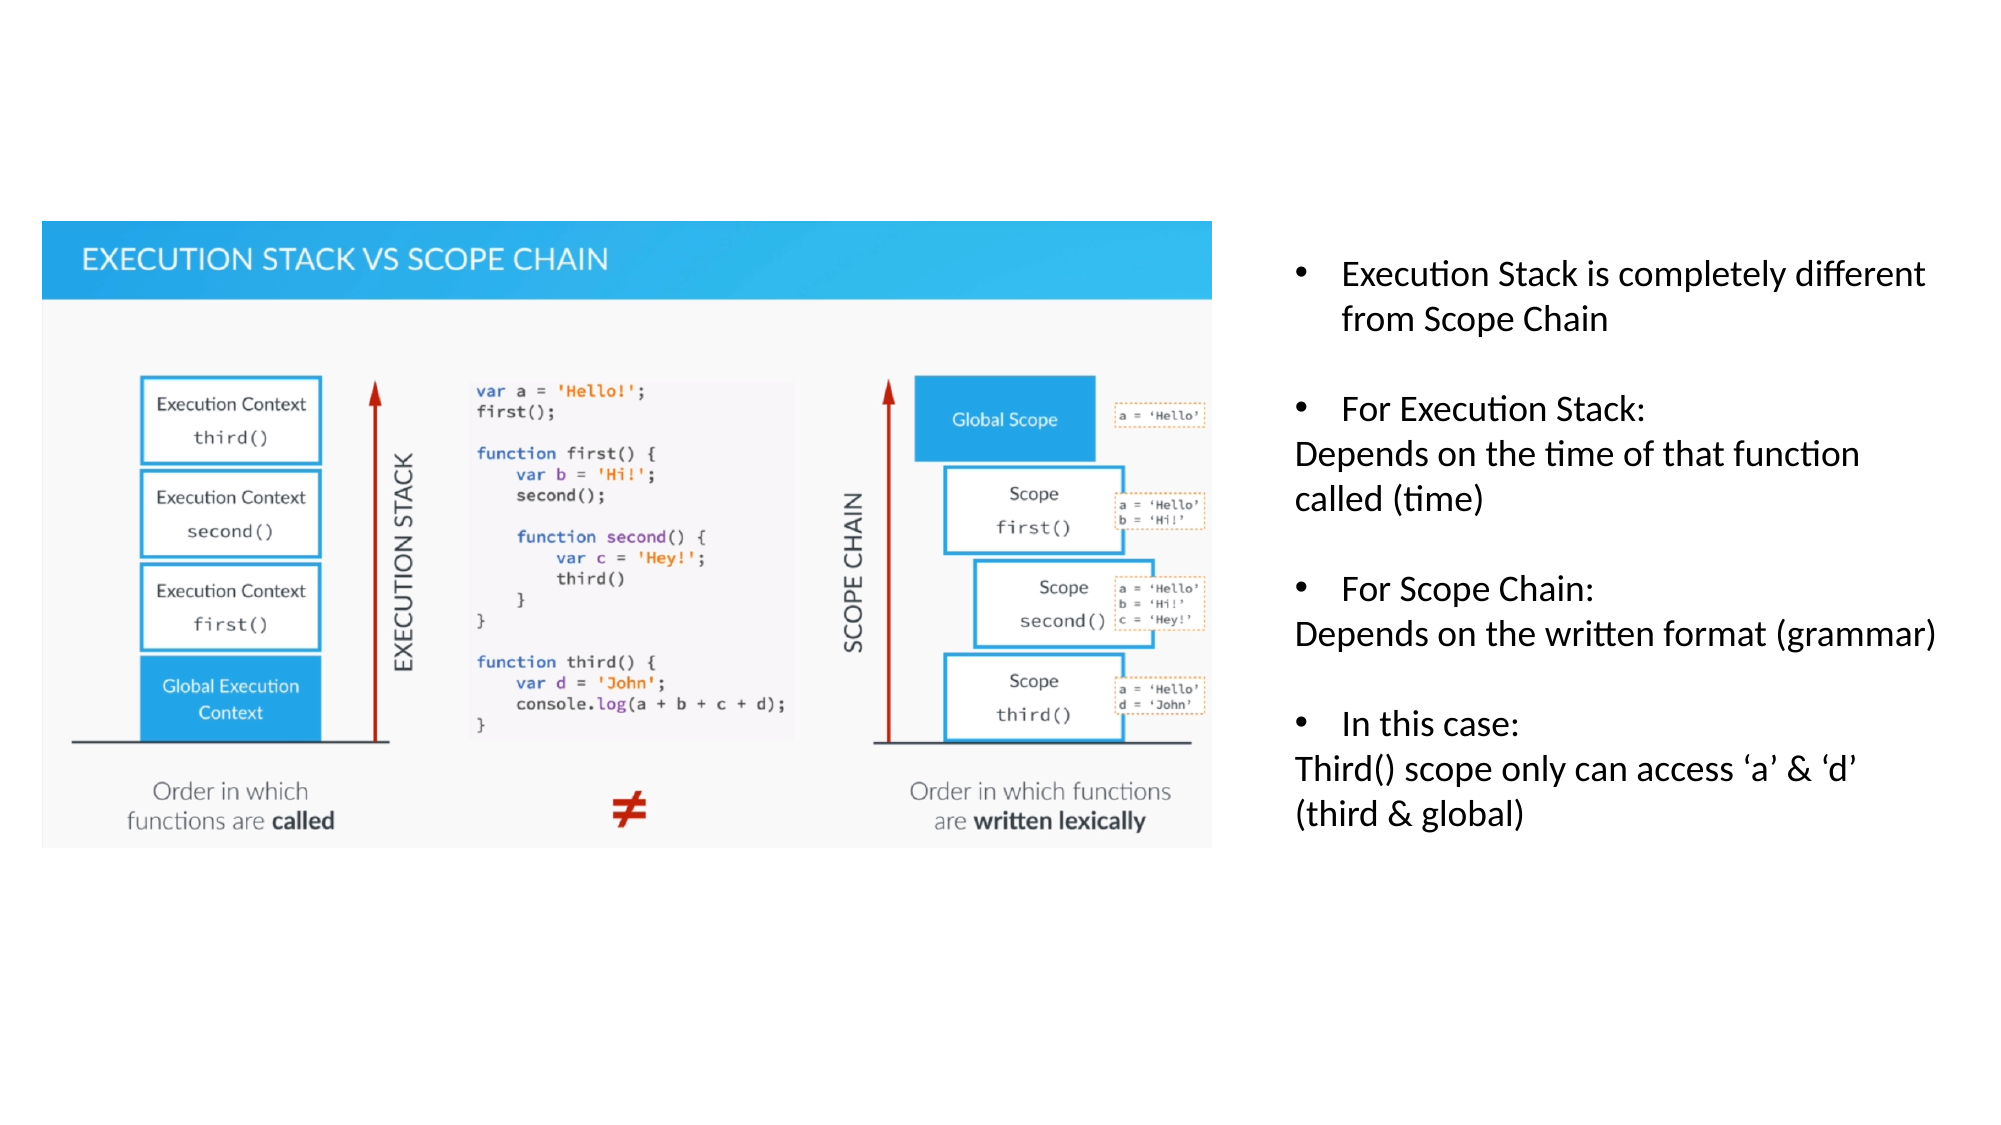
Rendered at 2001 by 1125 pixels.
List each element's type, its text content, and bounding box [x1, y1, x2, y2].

text_box Execution Stack is completely different from Scope Chain For Execution Stack: Depends on the time of that function called (time) For Scope Chain: Depends on the written format (grammar) In this case: Third() scope only can access ‘a’ & ‘d’ (third & global) [1279, 241, 1958, 842]
picture [42, 221, 1212, 848]
